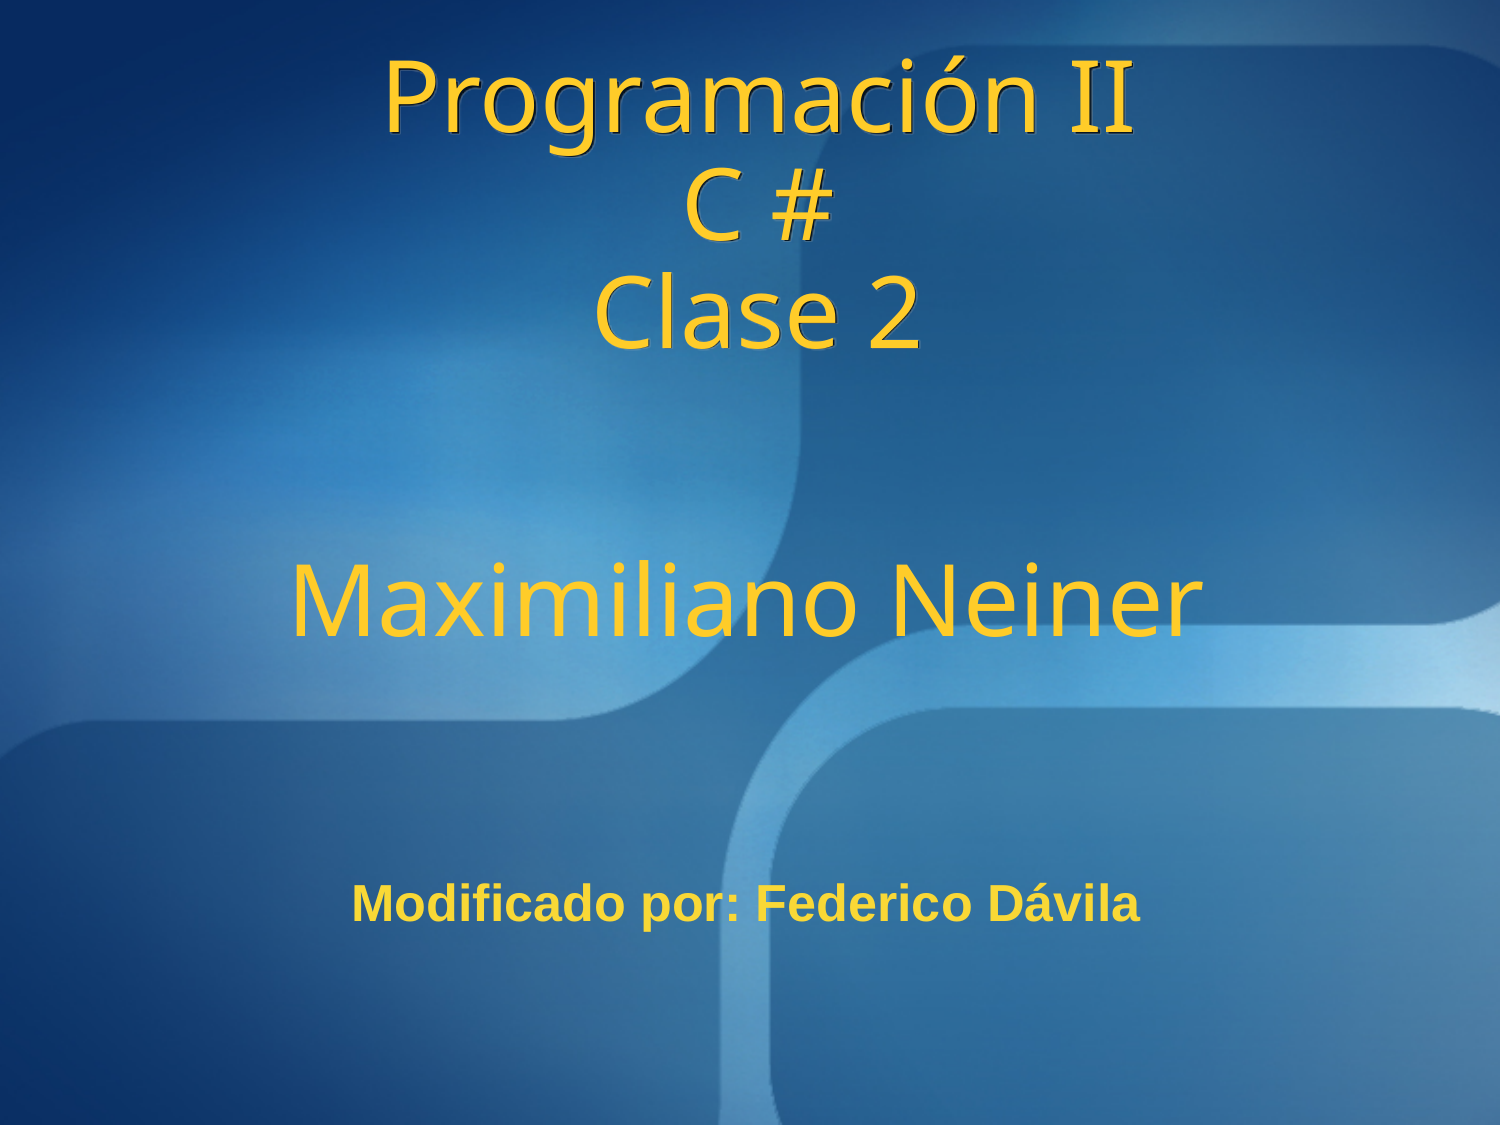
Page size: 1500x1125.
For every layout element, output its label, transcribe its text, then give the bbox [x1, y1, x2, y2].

title Maximiliano Neiner [32, 541, 1461, 667]
text_box Programación II C # Clase 2 [53, 39, 1463, 378]
text_box Modificado por: Federico Dávila [336, 862, 1157, 940]
picture [0, 0, 1500, 1125]
